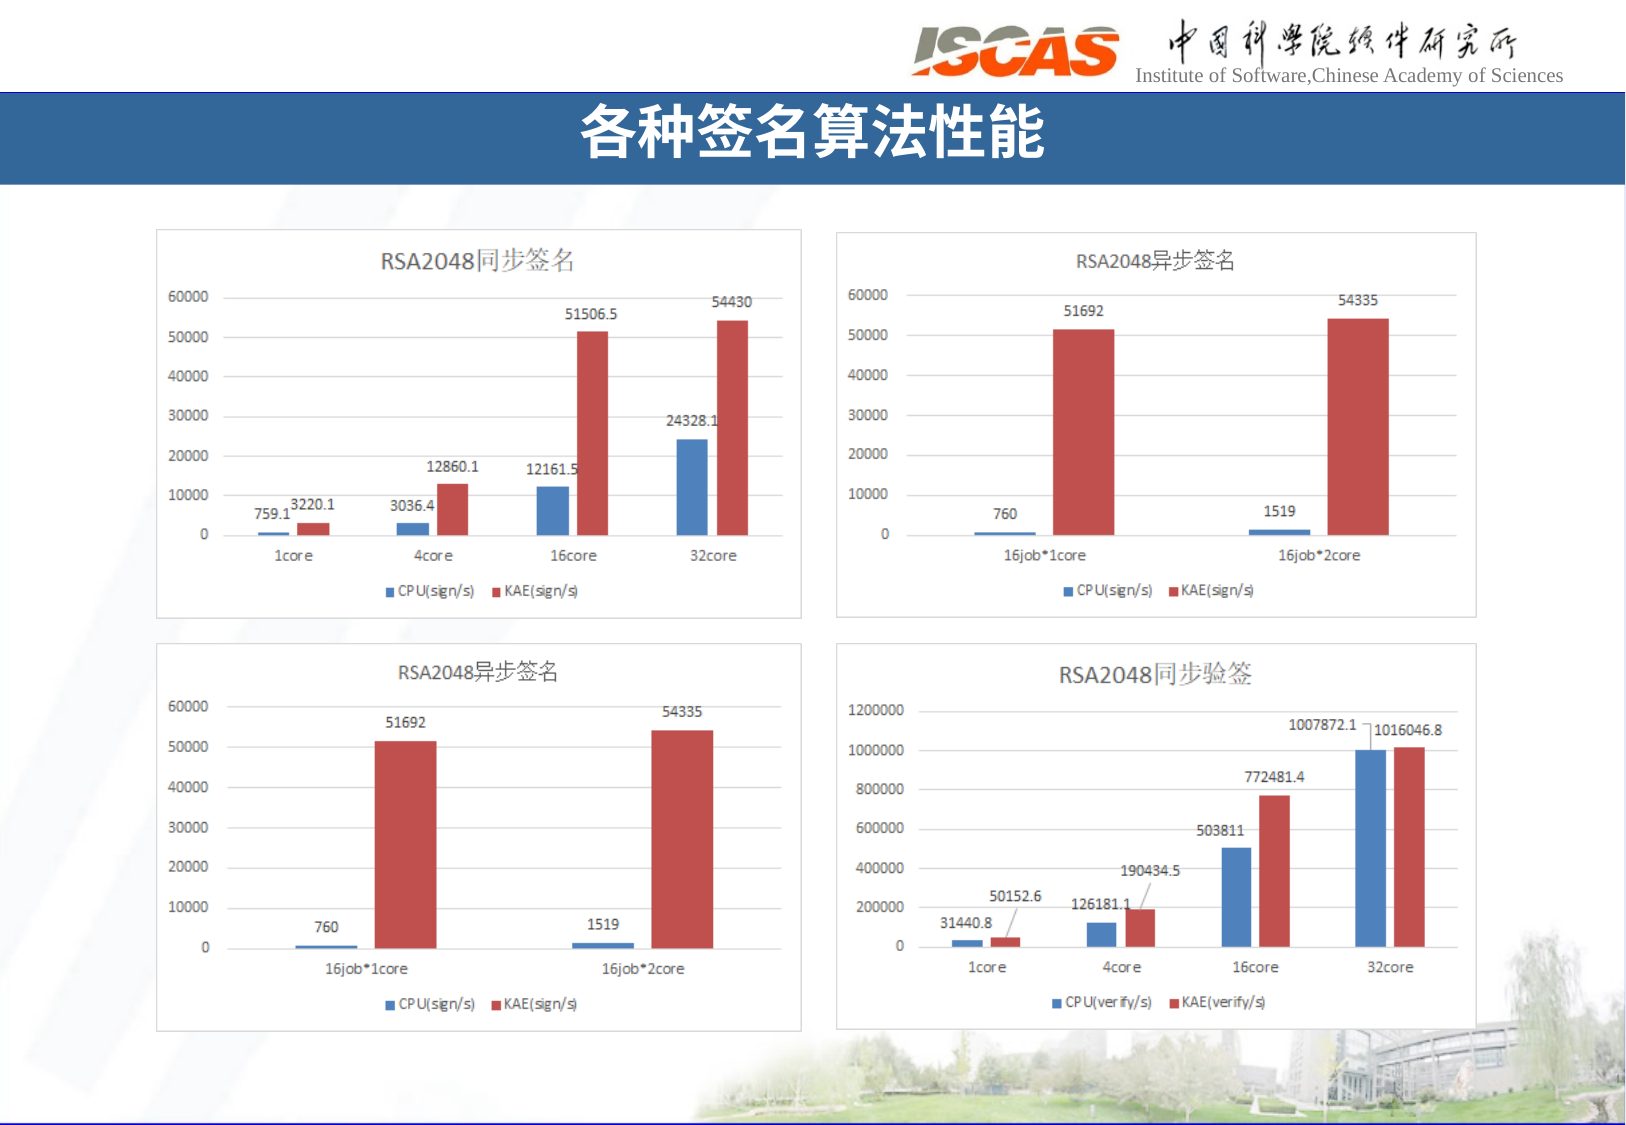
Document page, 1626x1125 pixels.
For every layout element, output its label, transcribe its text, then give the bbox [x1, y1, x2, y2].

picture [1166, 15, 1519, 71]
picture [907, 18, 1132, 87]
text_box 各种签名算法性能 [0, 93, 1625, 185]
picture [0, 92, 1626, 1125]
